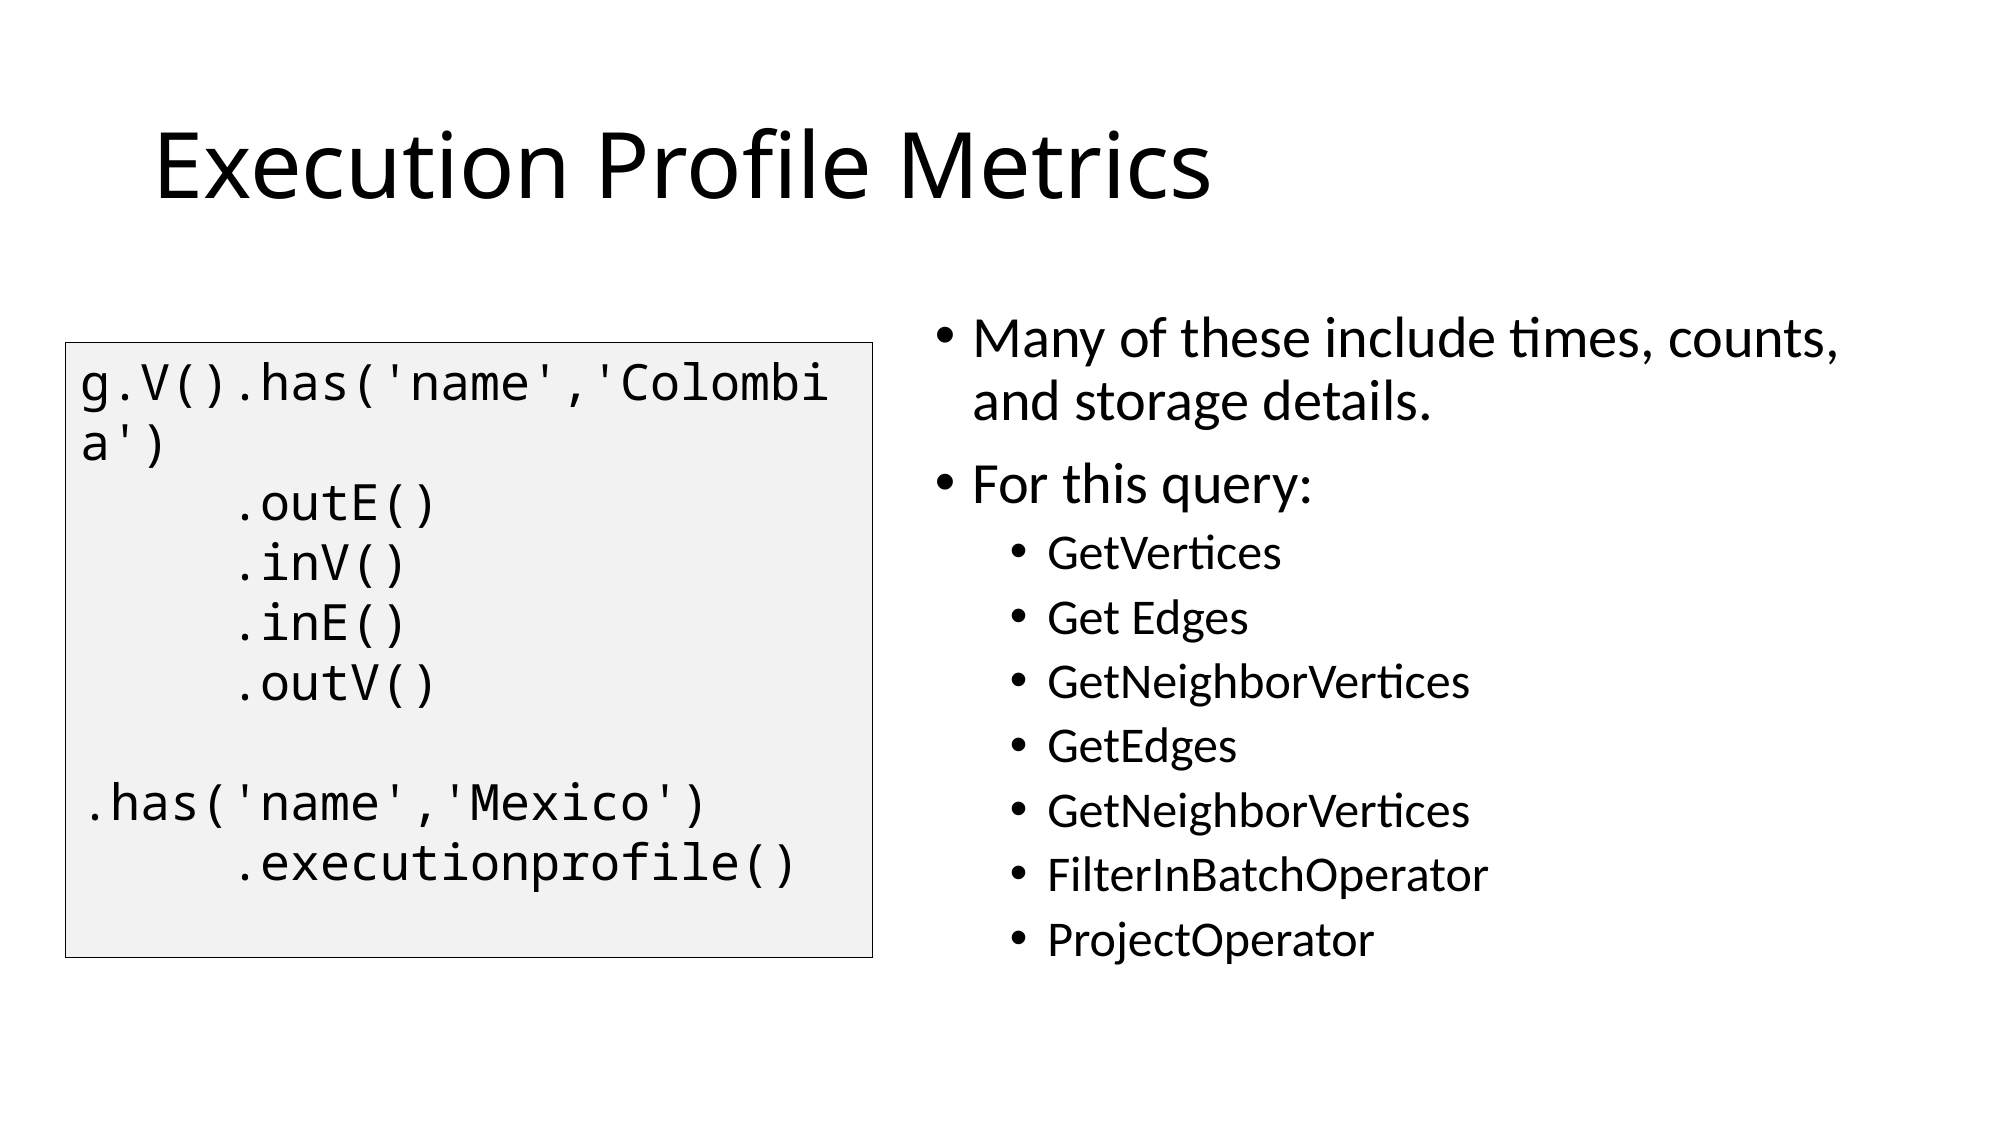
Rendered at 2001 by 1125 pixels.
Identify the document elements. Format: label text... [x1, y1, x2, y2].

title Execution Profile Metrics [137, 59, 1863, 278]
text_box g.V().has('name','Colombia') .outE() .inV() .inE() .outV() .has('name','Mexico') .executionprofile() [65, 342, 873, 958]
list Many of these include times, counts, and storage details. For this query: GetVertices Get Edges GetNeighborVertices GetEdges GetNeighborVertices FilterInBatchOperator ProjectOperator [919, 299, 1863, 1014]
